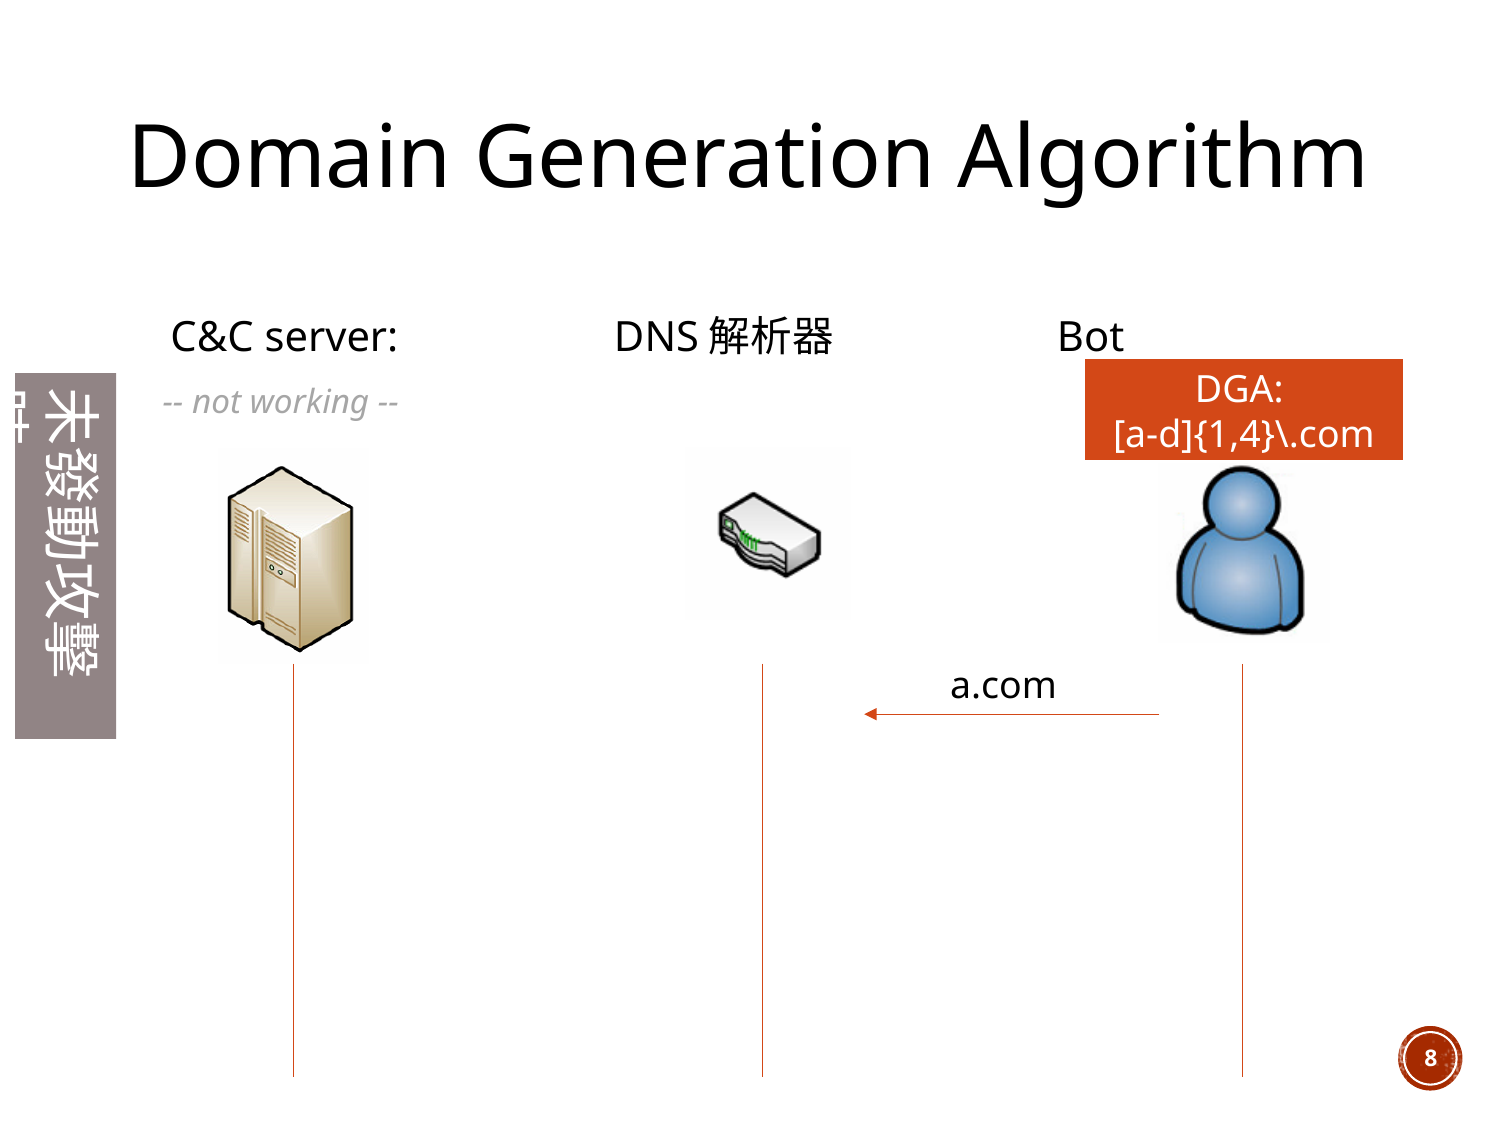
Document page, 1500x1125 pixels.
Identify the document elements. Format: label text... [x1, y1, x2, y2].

text_box 未發動攻擊時 [15, 373, 117, 739]
text_box DGA: [a-d]{1,4}\.com [1082, 356, 1406, 463]
picture [1159, 449, 1329, 641]
slide_number 8 [1391, 1028, 1471, 1089]
picture [687, 450, 849, 618]
title Domain Generation Algorithm [112, 58, 1388, 260]
picture [220, 450, 366, 662]
text_box a.com [935, 653, 1072, 714]
list C&C server: DNS解析器 Bot -- not working -- [112, 307, 1388, 973]
